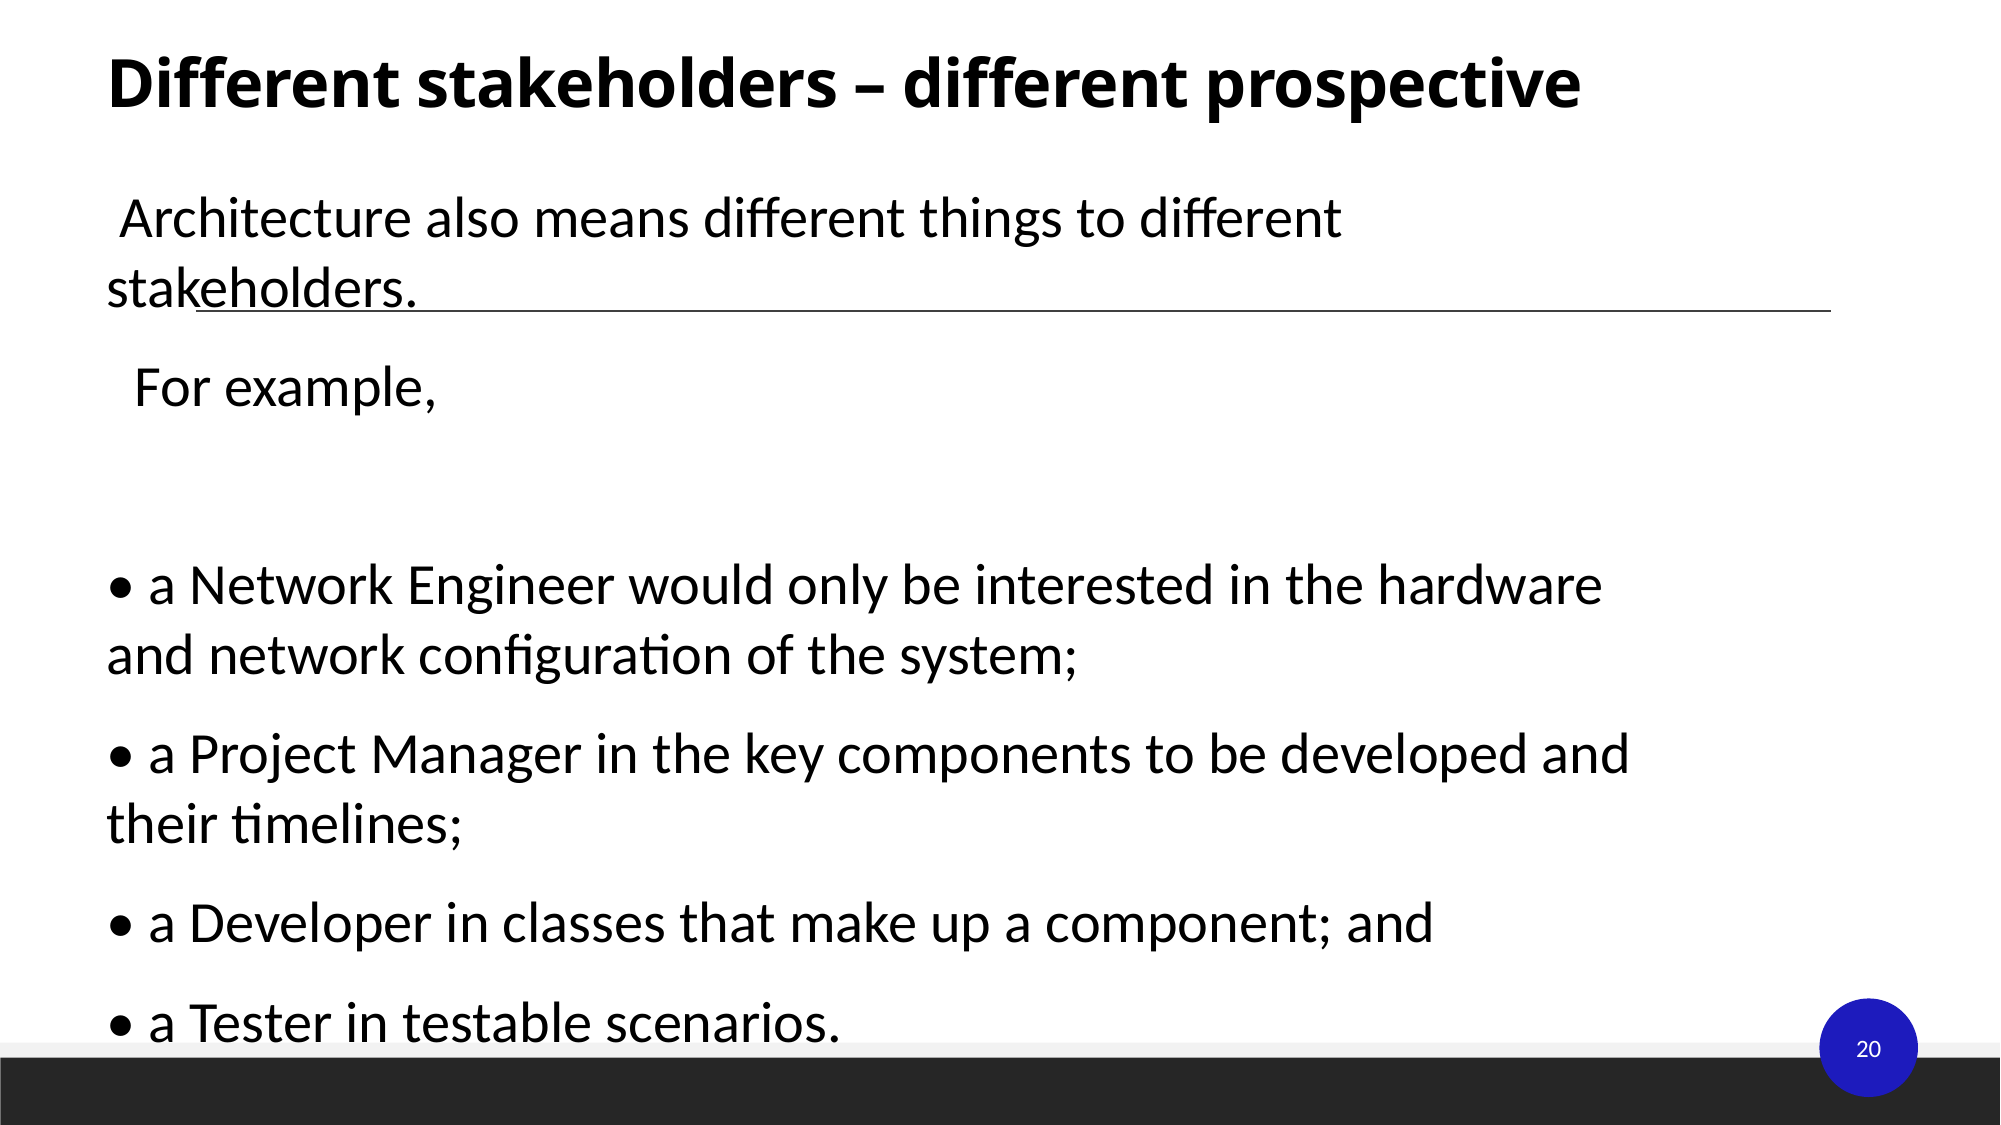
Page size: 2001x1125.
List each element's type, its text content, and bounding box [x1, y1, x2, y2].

title Different stakeholders – different prospective [106, 42, 1881, 123]
list Architecture also means different things to different stakeholders. For example, • a Network Engineer would only be interested in the hardware and network configuration of the system; • a Project Manager in the key components to be developed and their timelines; • a Developer in classes that make up a component; and • a Tester in testable scenarios. [106, 171, 1657, 982]
